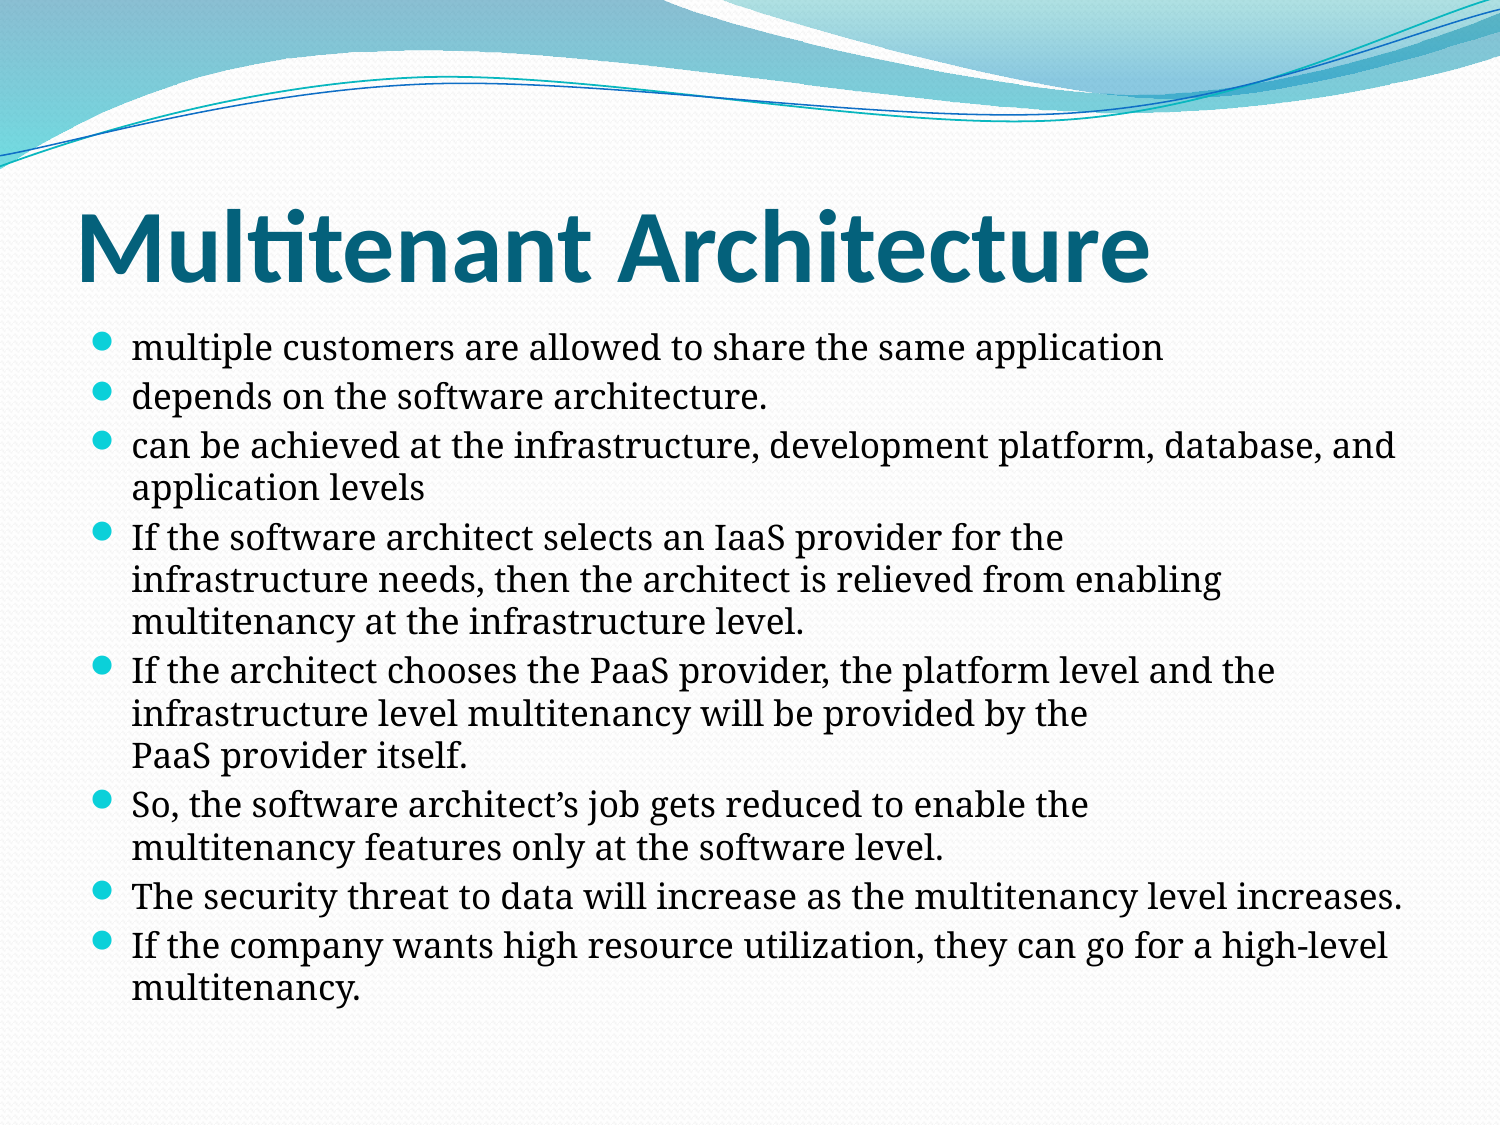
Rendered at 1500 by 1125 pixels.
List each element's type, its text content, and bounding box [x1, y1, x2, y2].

list multiple customers are allowed to share the same application depends on the software architecture. can be achieved at the infrastructure, development platform, database, and application levels If the software architect selects an IaaS provider for the infrastructure needs, then the architect is relieved from enabling multitenancy at the infrastructure level. If the architect chooses the PaaS provider, the platform level and the infrastructure level multitenancy will be provided by the PaaS provider itself. So, the software architect’s job gets reduced to enable the multitenancy features only at the software level. The security threat to data will increase as the multitenancy level increases. If the company wants high resource utilization, they can go for a high-level multitenancy. [75, 317, 1425, 1038]
title Multitenant Architecture [75, 115, 1425, 303]
